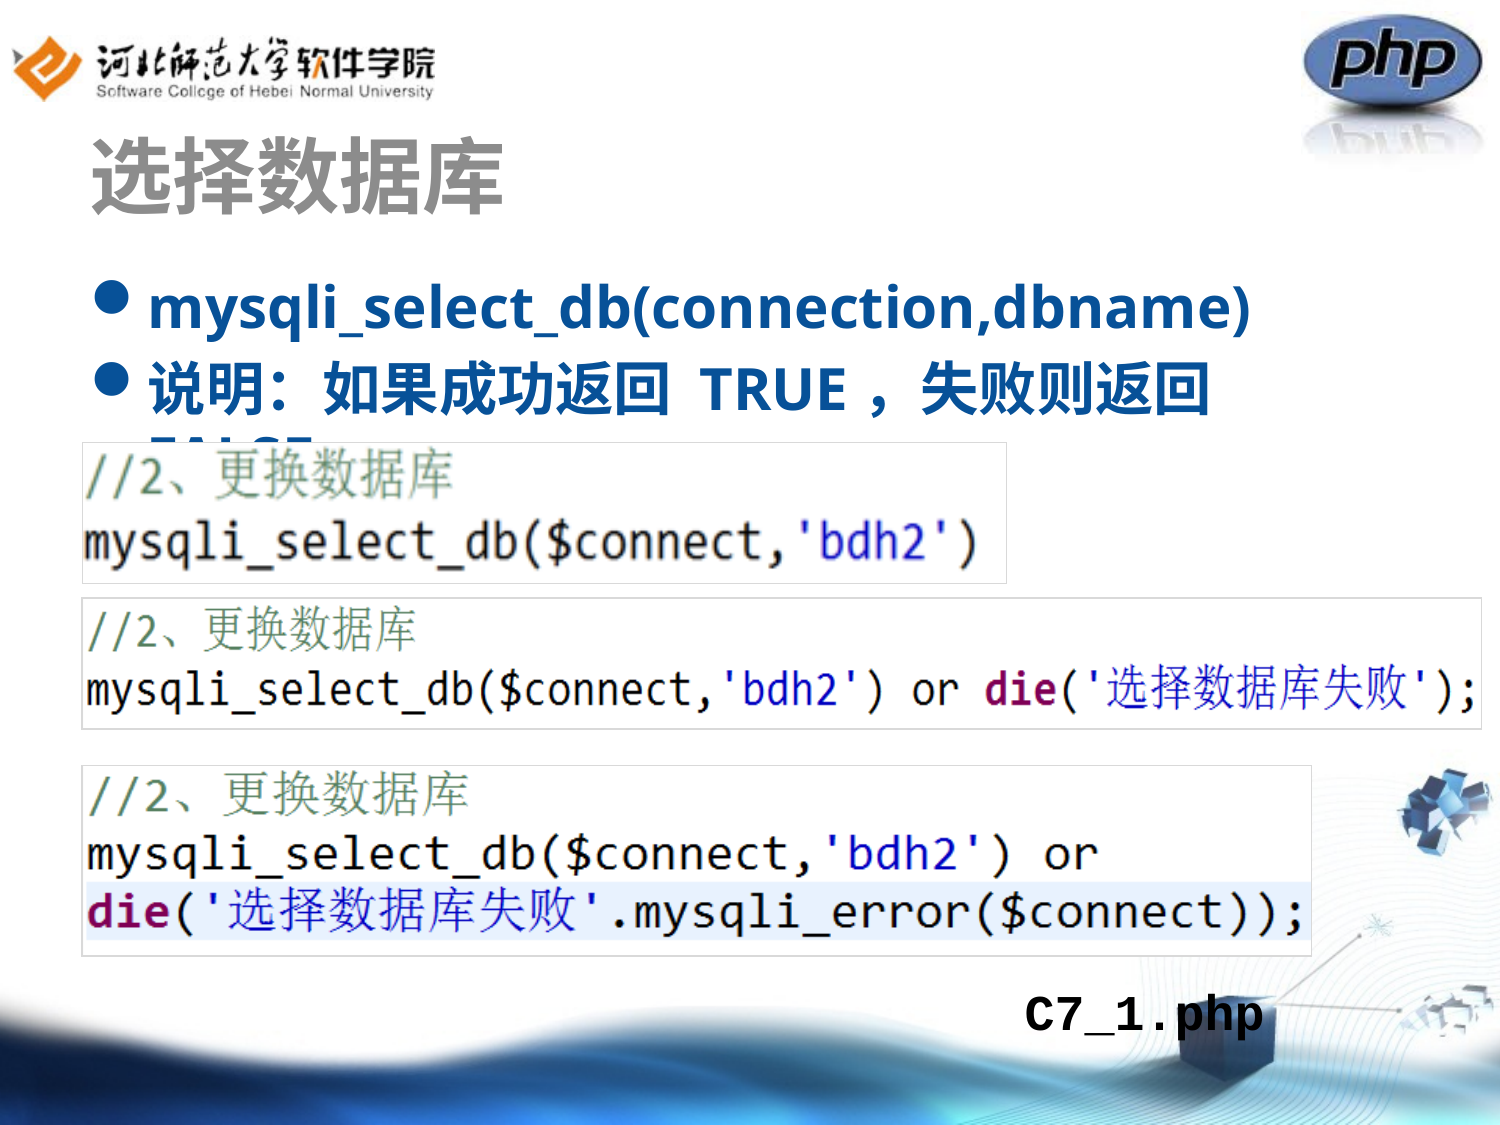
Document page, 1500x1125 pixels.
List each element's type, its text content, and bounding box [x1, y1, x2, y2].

picture [0, 0, 1500, 1125]
title 选择数据库 [75, 117, 1425, 233]
list mysqli_select_db(connection,dbname) 说明：如果成功返回 TRUE，失败则返回 FALSE。 [75, 262, 1425, 1005]
text_box C7_1.php [1009, 973, 1436, 1049]
